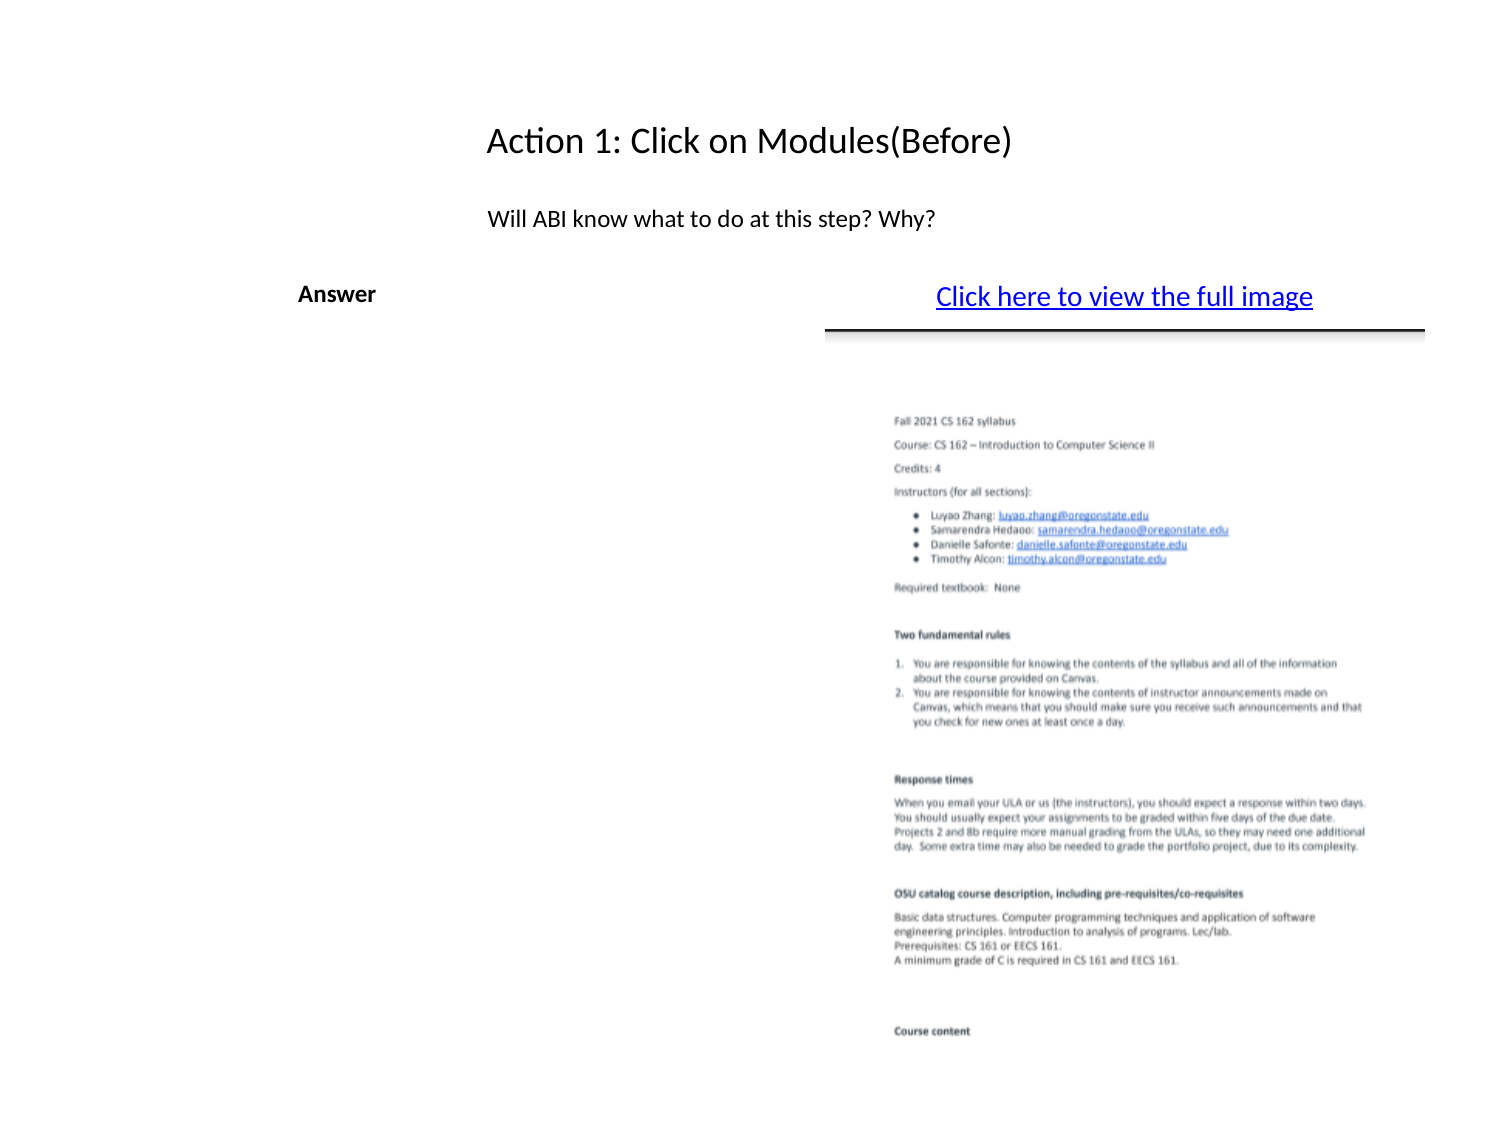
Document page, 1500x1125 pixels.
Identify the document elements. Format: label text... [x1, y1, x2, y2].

text_box Answer [283, 224, 392, 315]
picture [824, 329, 1426, 1125]
text_box Will ABI know what to do at this step? Why? [472, 149, 952, 240]
text_box Click here to view the full image [921, 224, 1329, 320]
title Action 1: Click on Modules(Before) [75, 45, 1425, 233]
